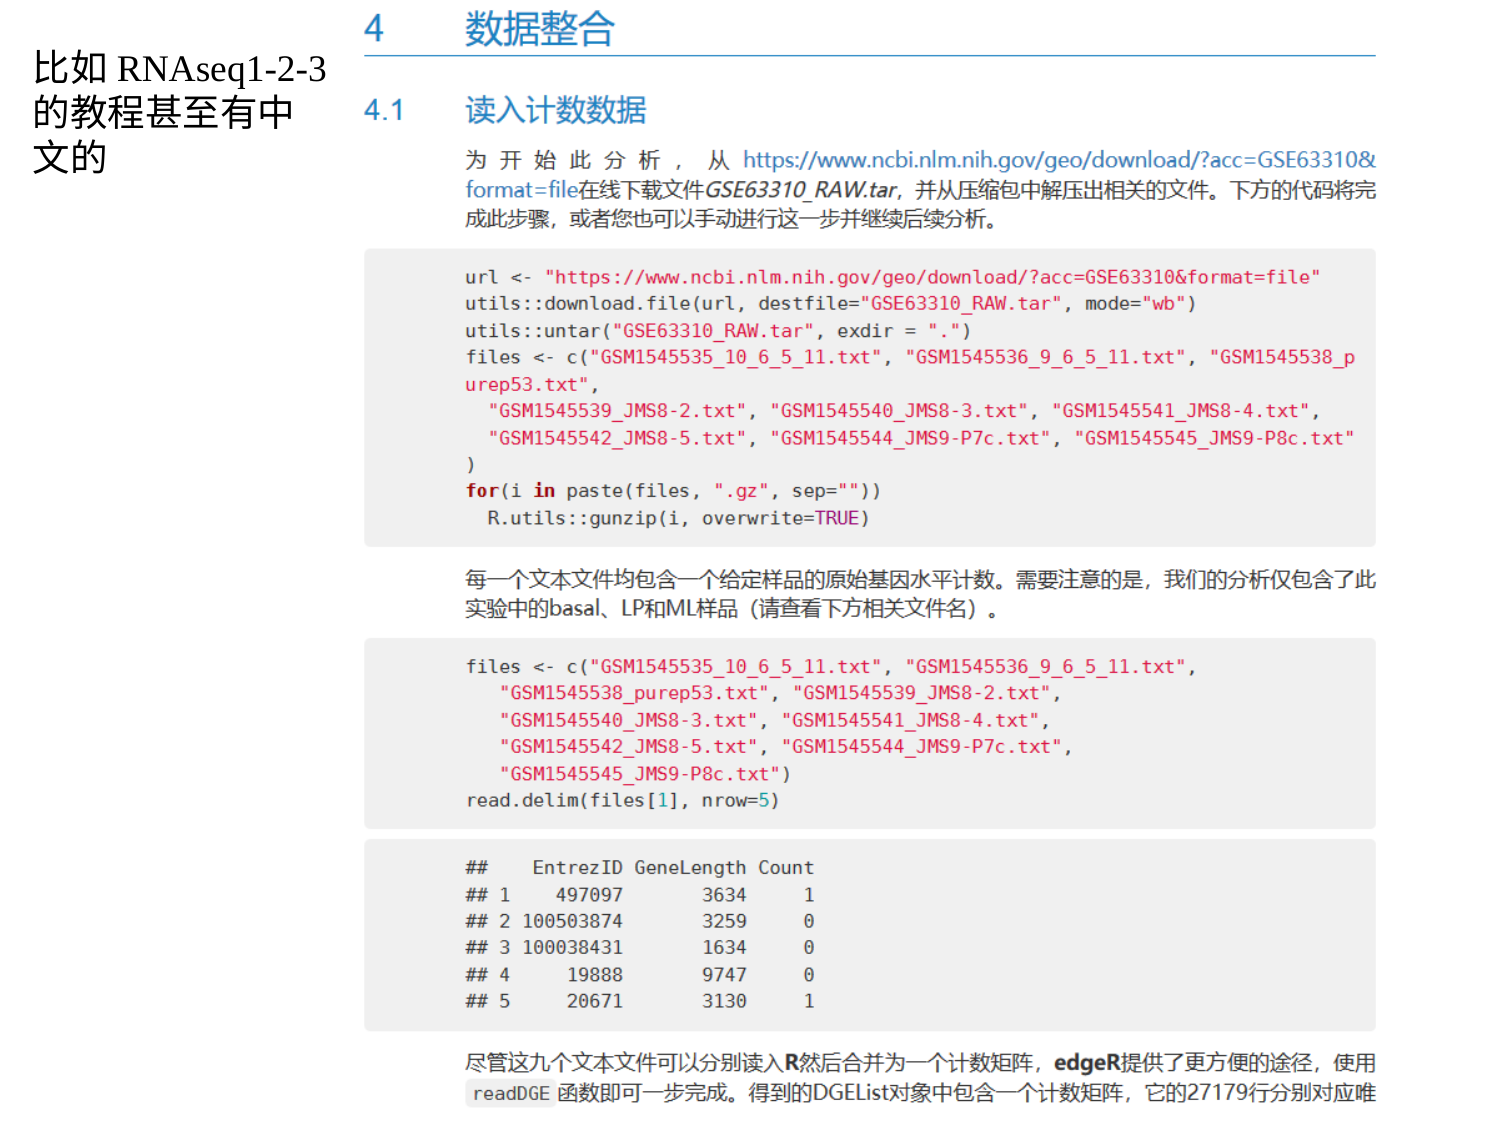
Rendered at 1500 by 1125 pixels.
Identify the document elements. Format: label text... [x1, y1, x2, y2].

text_box 比如RNAseq1-2-3的教程甚至有中文的 [18, 36, 267, 187]
picture [267, 0, 1500, 1111]
